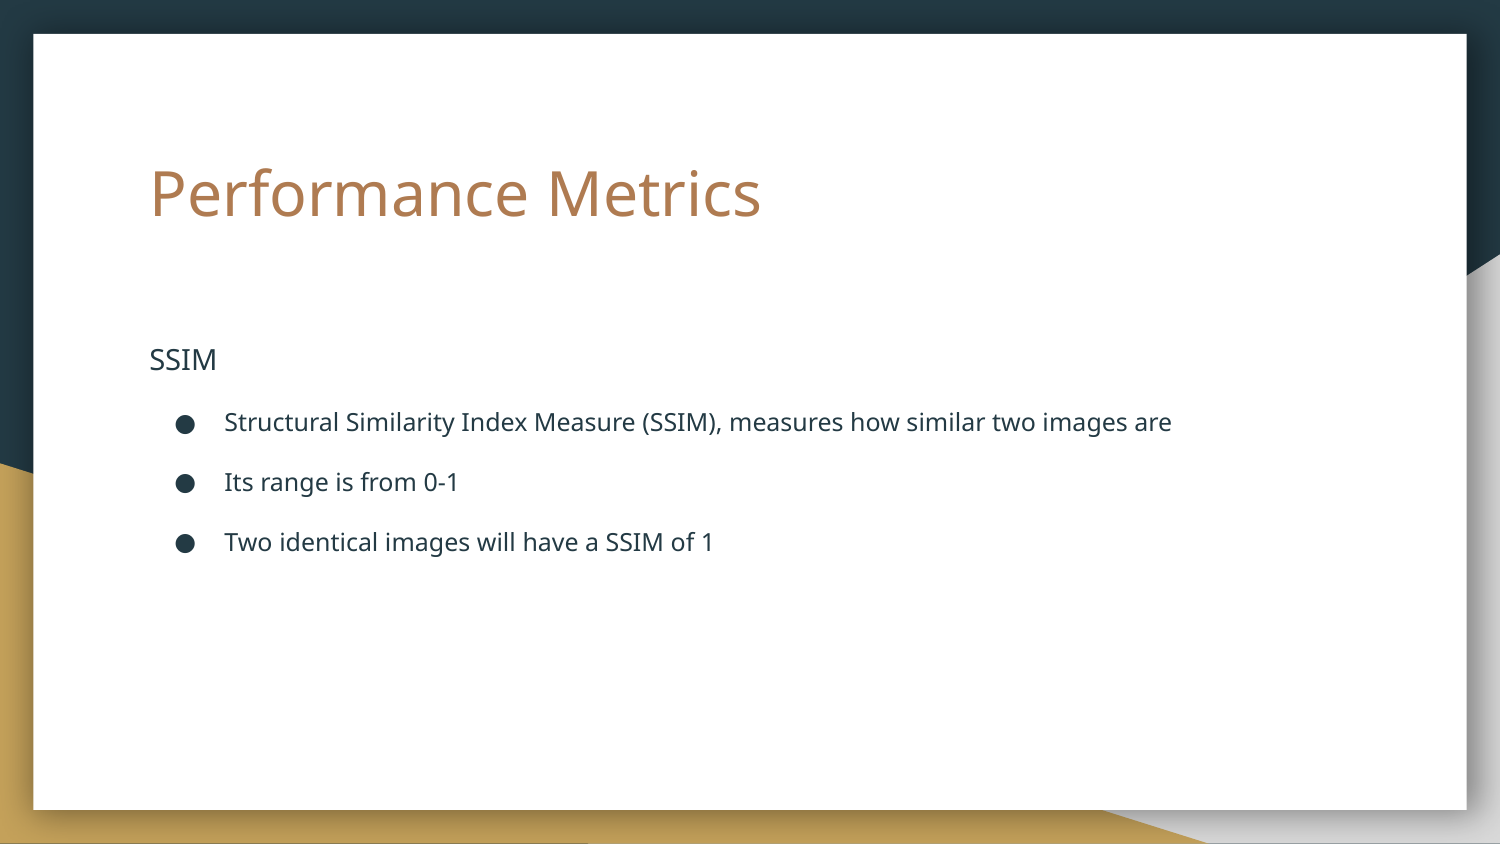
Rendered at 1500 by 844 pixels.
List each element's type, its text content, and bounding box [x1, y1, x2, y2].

list SSIM Structural Similarity Index Measure (SSIM), measures how similar two images are Its range is from 0-1 Two identical images will have a SSIM of 1 [134, 326, 1290, 729]
title Performance Metrics [134, 138, 1366, 296]
